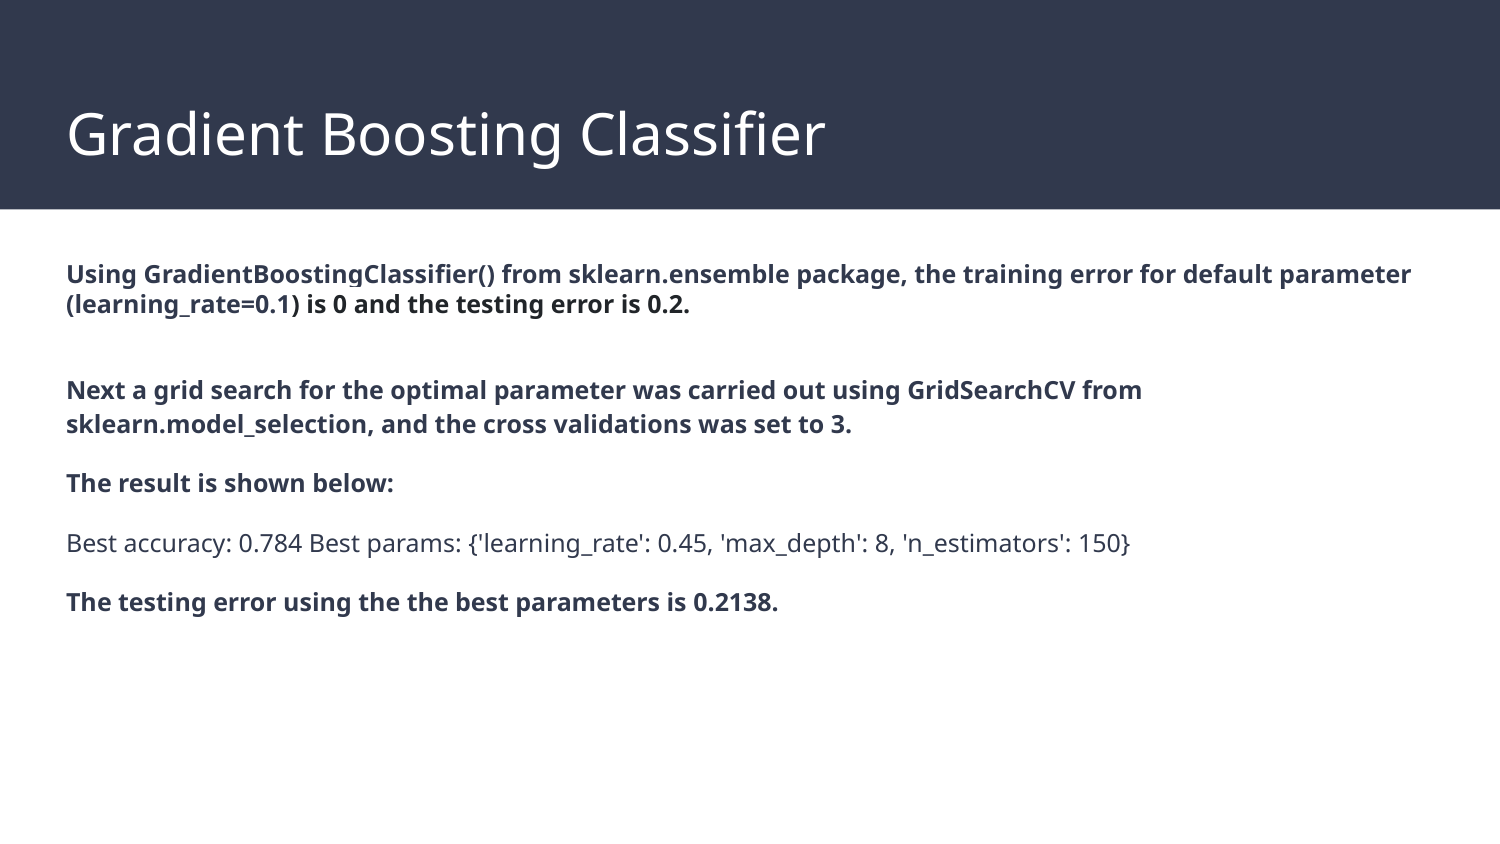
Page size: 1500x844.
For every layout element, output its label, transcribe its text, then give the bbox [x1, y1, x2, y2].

list Using GradientBoostingClassifier() from sklearn.ensemble package, the training error for default parameter (learning_rate=0.1) is 0 and the testing error is 0.2. Next a grid search for the optimal parameter was carried out using GridSearchCV from sklearn.model_selection, and the cross validations was set to 3. The result is shown below: Best accuracy: 0.784 Best params: {'learning_rate': 0.45, 'max_depth': 8, 'n_estimators': 150} The testing error using the the best parameters is 0.2138. [51, 244, 1475, 797]
title Gradient Boosting Classifier [51, 82, 1449, 185]
